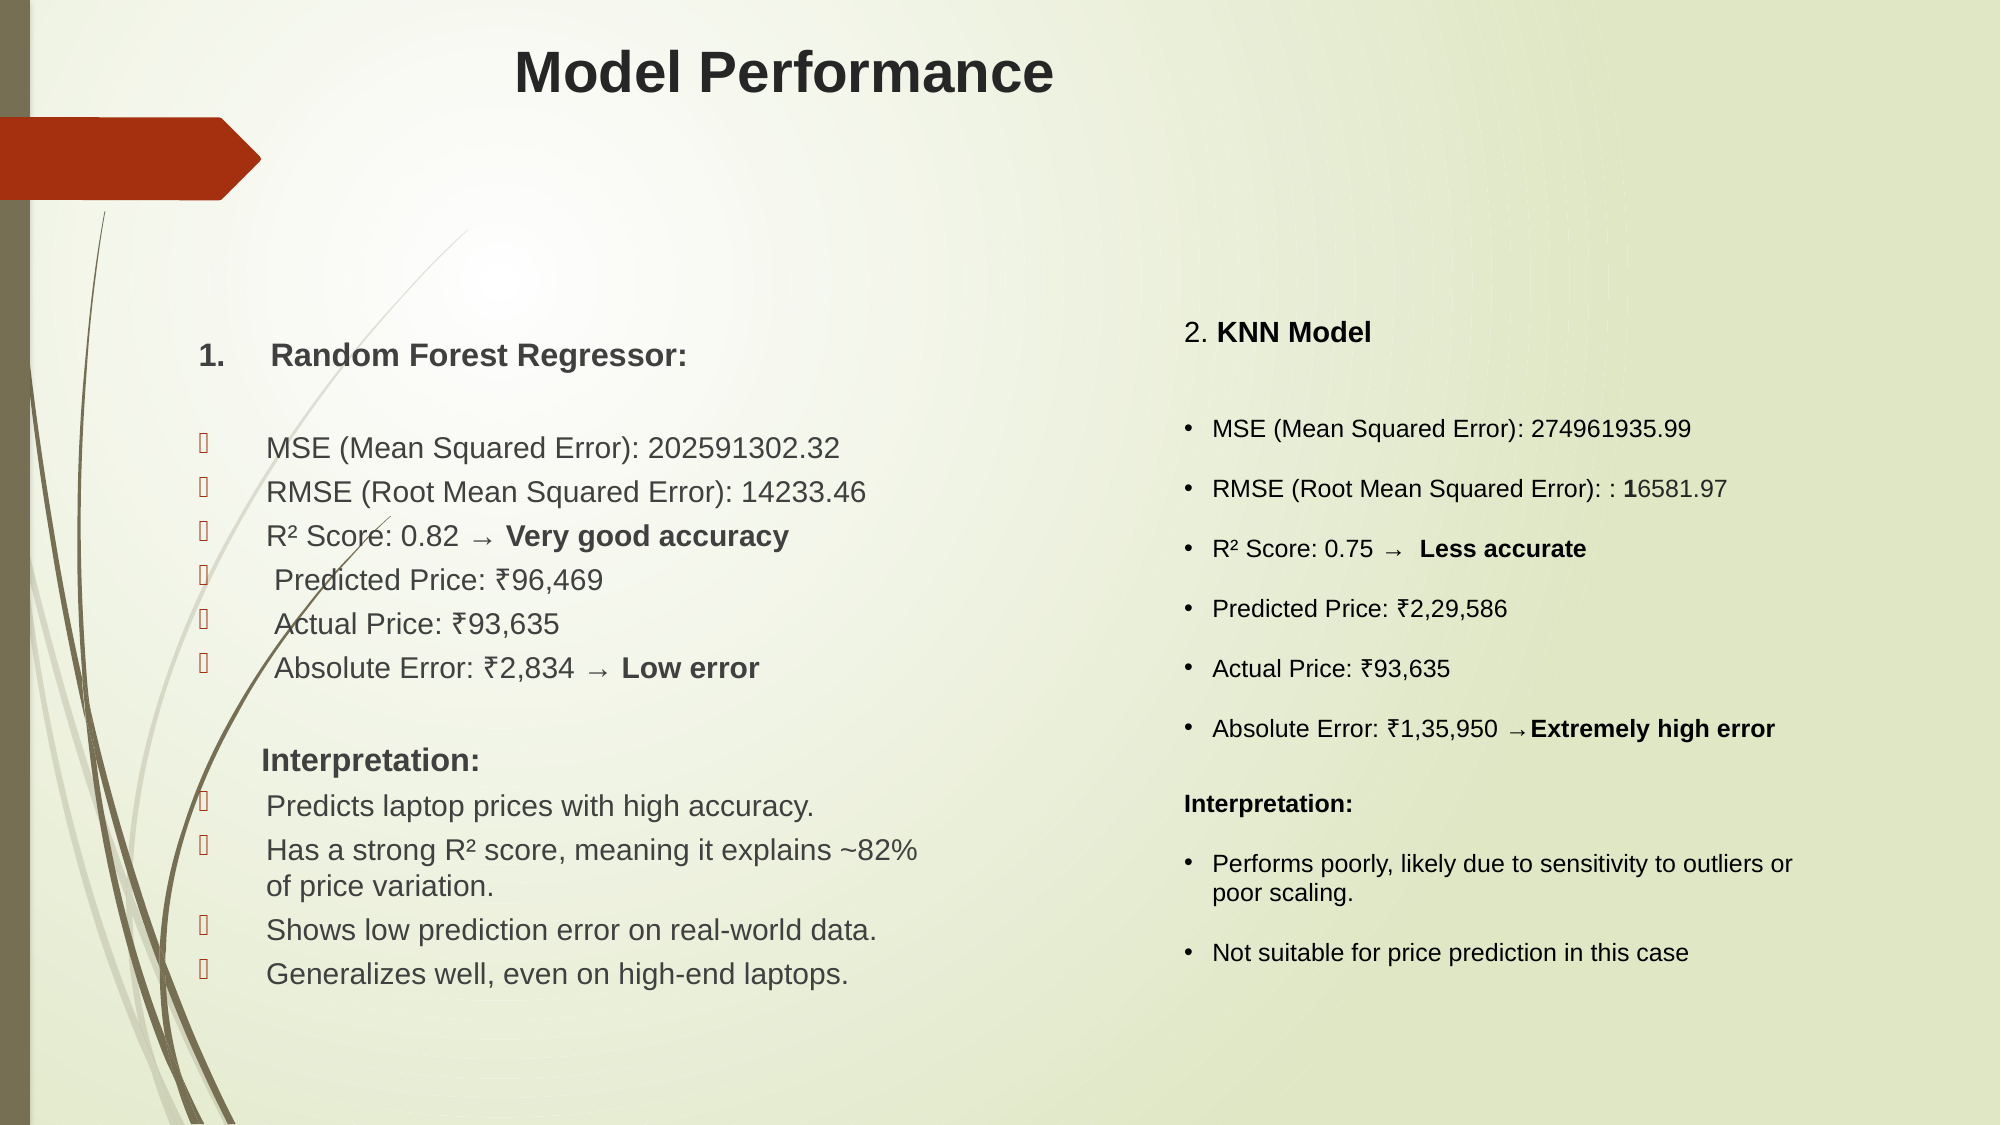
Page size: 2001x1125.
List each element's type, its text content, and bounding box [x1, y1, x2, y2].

text_box 2. KNN Model MSE (Mean Squared Error): 274961935.99 RMSE (Root Mean Squared Error): : 16581.97 R² Score: 0.75 → Less accurate Predicted Price: ₹2,29,586 Actual Price: ₹93,635 Absolute Error: ₹1,35,950 →Extremely high error Interpretation: Performs poorly, likely due to sensitivity to outliers or poor scaling. Not suitable for price prediction in this case [1169, 305, 1817, 1020]
list 1. Random Forest Regressor: MSE (Mean Squared Error): 202591302.32 RMSE (Root Mean Squared Error): 14233.46 R² Score: 0.82 → Very good accuracy Predicted Price: ₹96,469 Actual Price: ₹93,635 Absolute Error: ₹2,834 → Low error Interpretation: Predicts laptop prices with high accuracy. Has a strong R² score, meaning it explains ~82% of price variation. Shows low prediction error on real-world data. Generalizes well, even on high-end laptops. [183, 326, 942, 1007]
title Model Performance [499, 27, 1221, 134]
